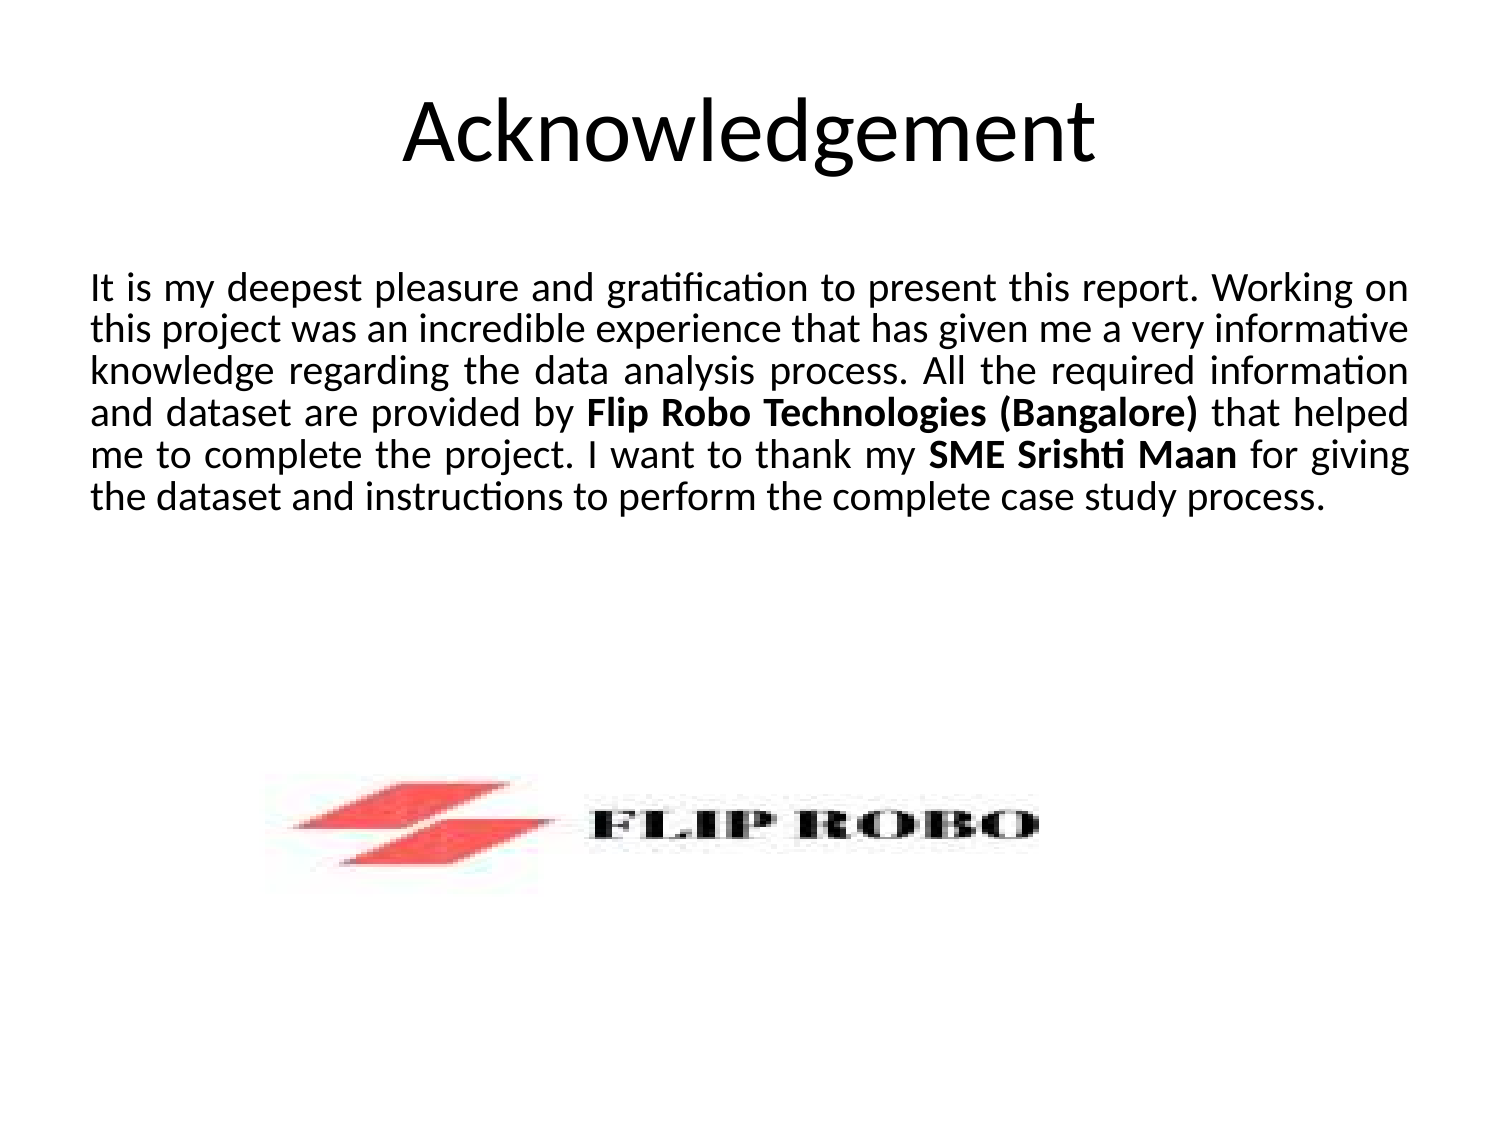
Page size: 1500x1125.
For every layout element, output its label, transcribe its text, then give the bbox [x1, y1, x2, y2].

picture [174, 574, 1313, 1076]
list It is my deepest pleasure and gratification to present this report. Working on this project was an incredible experience that has given me a very informative knowledge regarding the data analysis process. All the required information and dataset are provided by Flip Robo Technologies (Bangalore) that helped me to complete the project. I want to thank my SME Srishti Maan for giving the dataset and instructions to perform the complete case study process. [75, 262, 1425, 1005]
title Acknowledgement [75, 45, 1425, 233]
